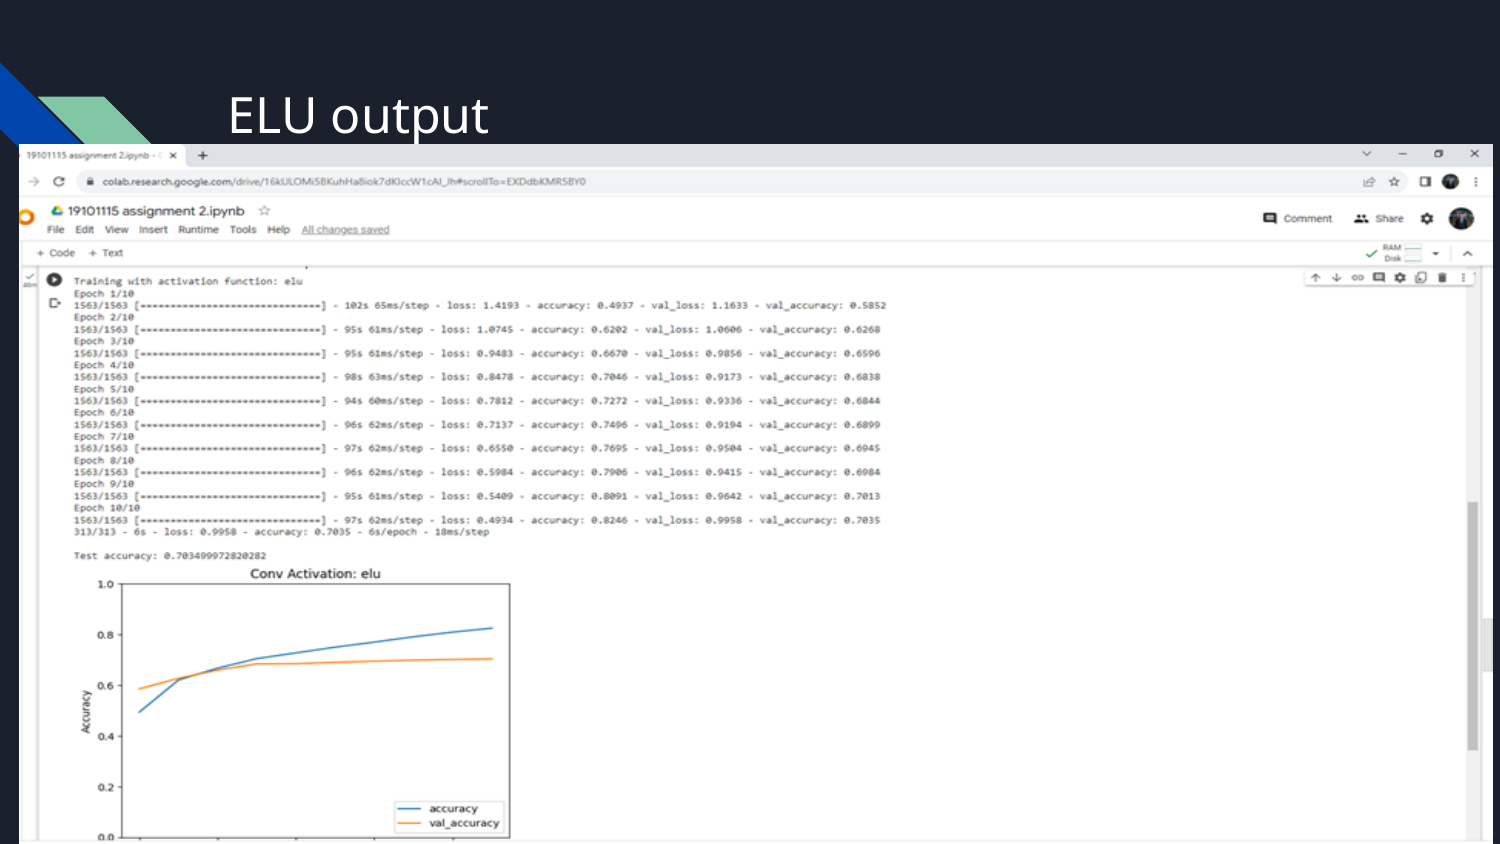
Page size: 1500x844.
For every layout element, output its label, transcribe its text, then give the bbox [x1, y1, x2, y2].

picture [18, 144, 1500, 844]
title ELU output [212, 64, 1368, 143]
